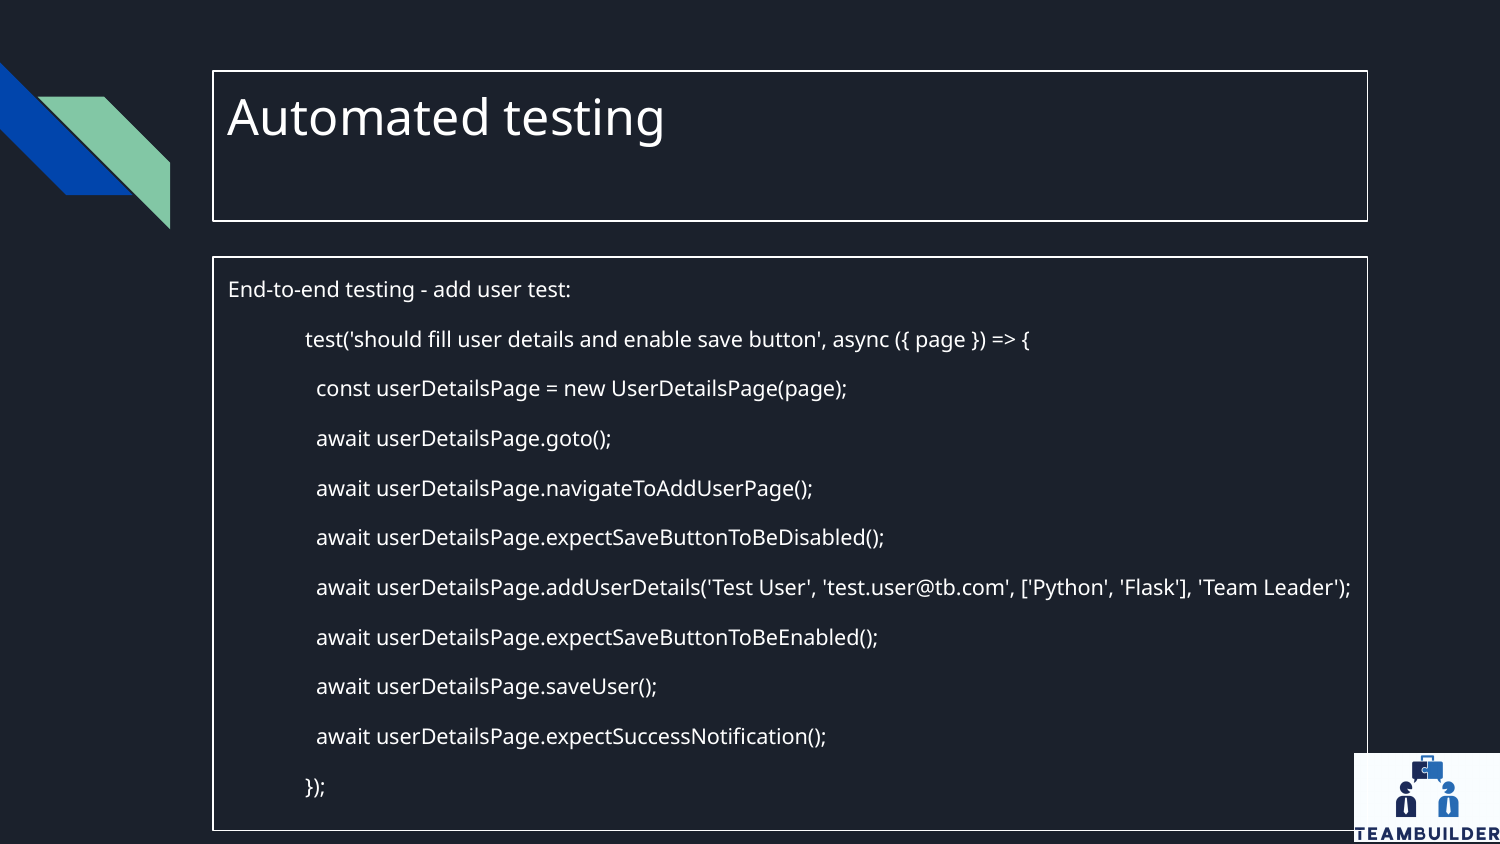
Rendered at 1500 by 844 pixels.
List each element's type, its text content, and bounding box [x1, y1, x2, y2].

picture [1354, 753, 1500, 842]
title Automated testing [212, 70, 1368, 222]
list End-to-end testing - add user test: test('should fill user details and enable save button', async ({ page }) => { const userDetailsPage = new UserDetailsPage(page); await userDetailsPage.goto(); await userDetailsPage.navigateToAddUserPage(); await userDetailsPage.expectSaveButtonToBeDisabled(); await userDetailsPage.addUserDetails('Test User', 'test.user@tb.com', ['Python', 'Flask'], 'Team Leader'); await userDetailsPage.expectSaveButtonToBeEnabled(); await userDetailsPage.saveUser(); await userDetailsPage.expectSuccessNotification(); }); [212, 256, 1368, 831]
